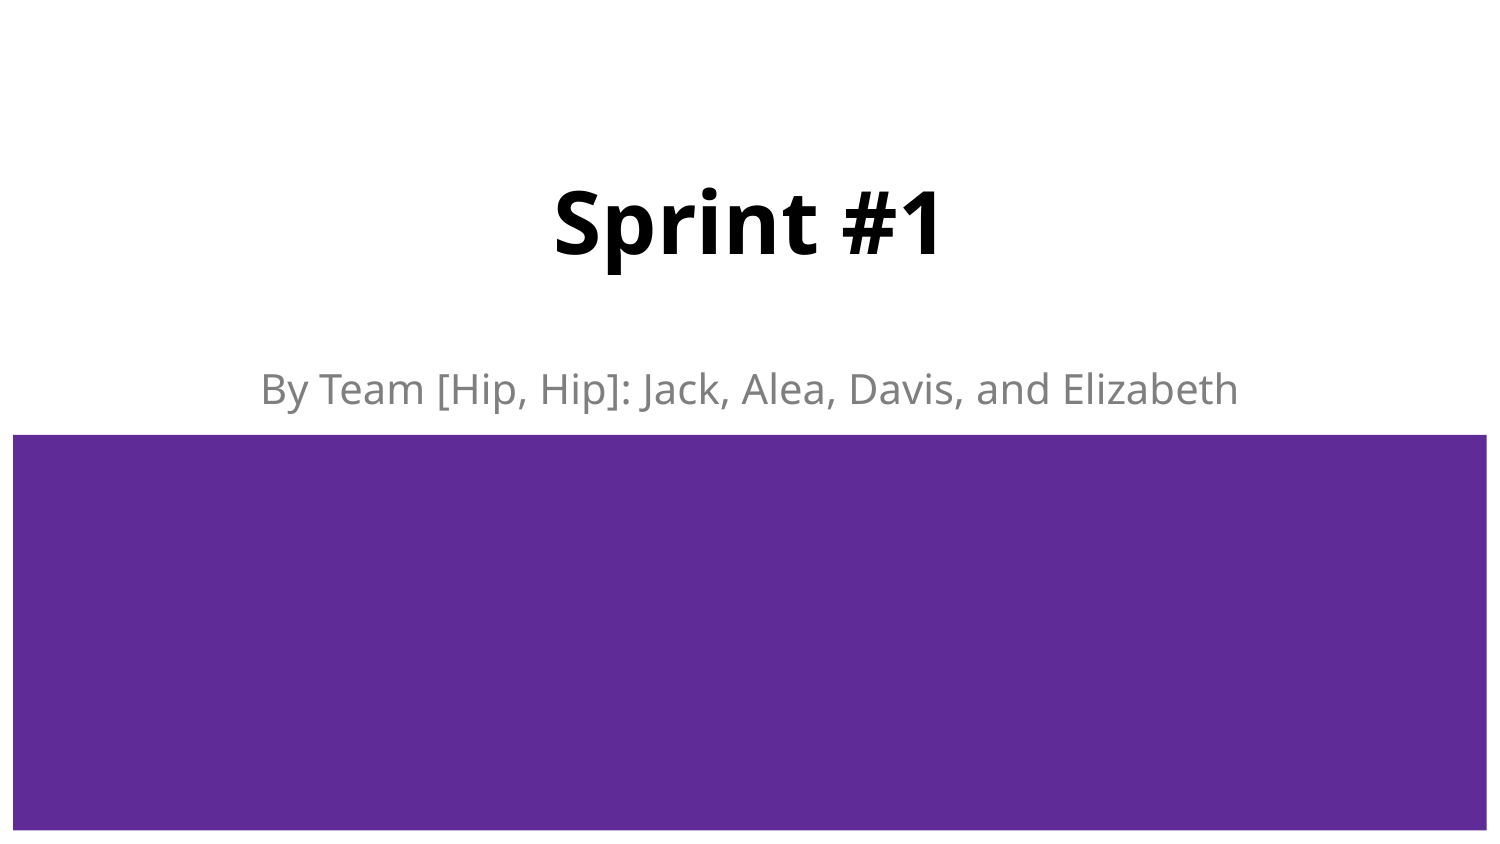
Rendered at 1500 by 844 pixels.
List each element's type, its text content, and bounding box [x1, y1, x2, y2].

subtitle By Team [Hip, Hip]: Jack, Alea, Davis, and Elizabeth [78, 348, 1422, 422]
title Sprint #1 [79, 45, 1423, 288]
